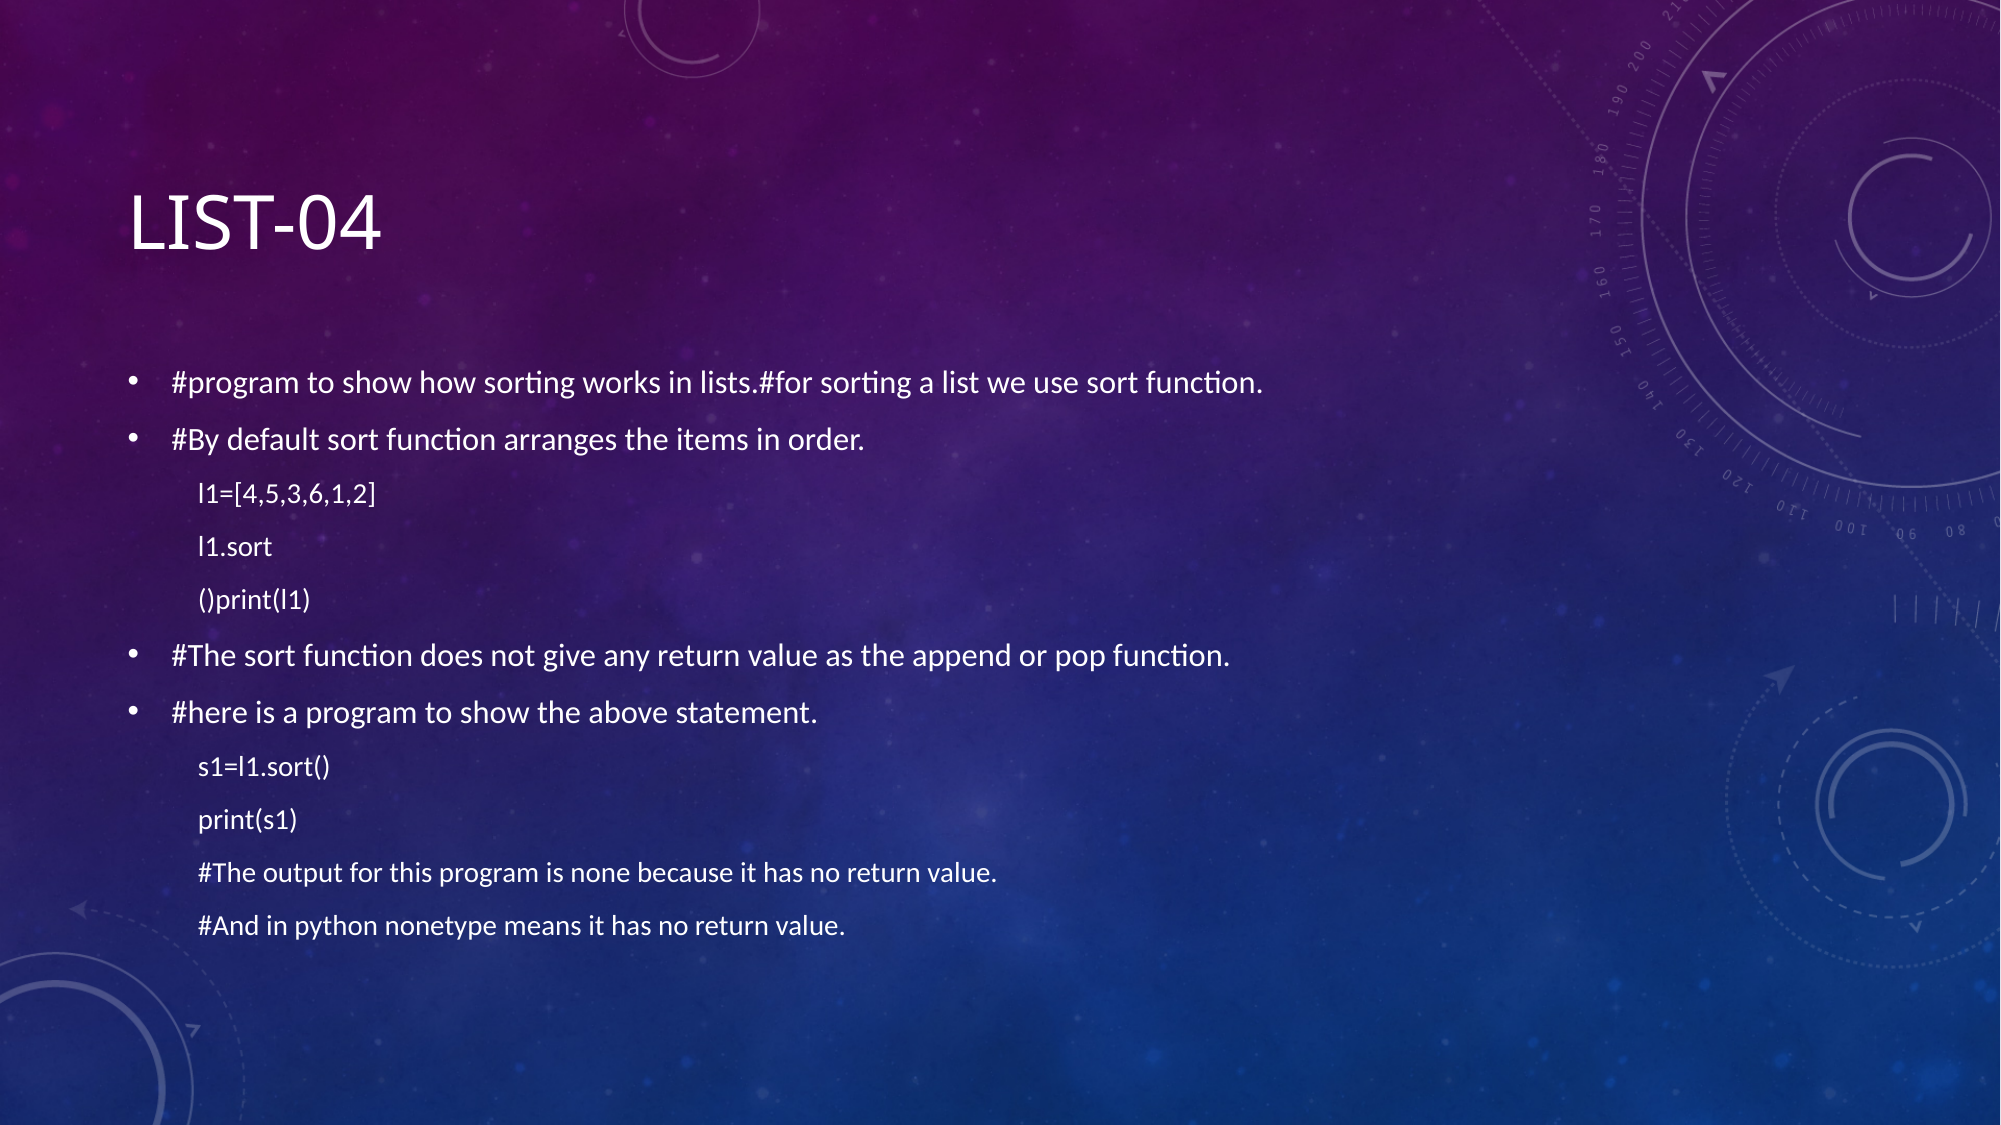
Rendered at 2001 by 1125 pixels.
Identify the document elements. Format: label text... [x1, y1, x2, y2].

picture [0, 0, 2001, 1125]
list #program to show how sorting works in lists.#for sorting a list we use sort function. #By default sort function arranges the items in order. l1=[4,5,3,6,1,2] l1.sort ()print(l1) #The sort function does not give any return value as the append or pop function. #here is a program to show the above statement. s1=l1.sort() print(s1) #The output for this program is none because it has no return value. #And in python nonetype means it has no return value. [112, 351, 1775, 950]
title List-04 [112, 99, 1775, 339]
